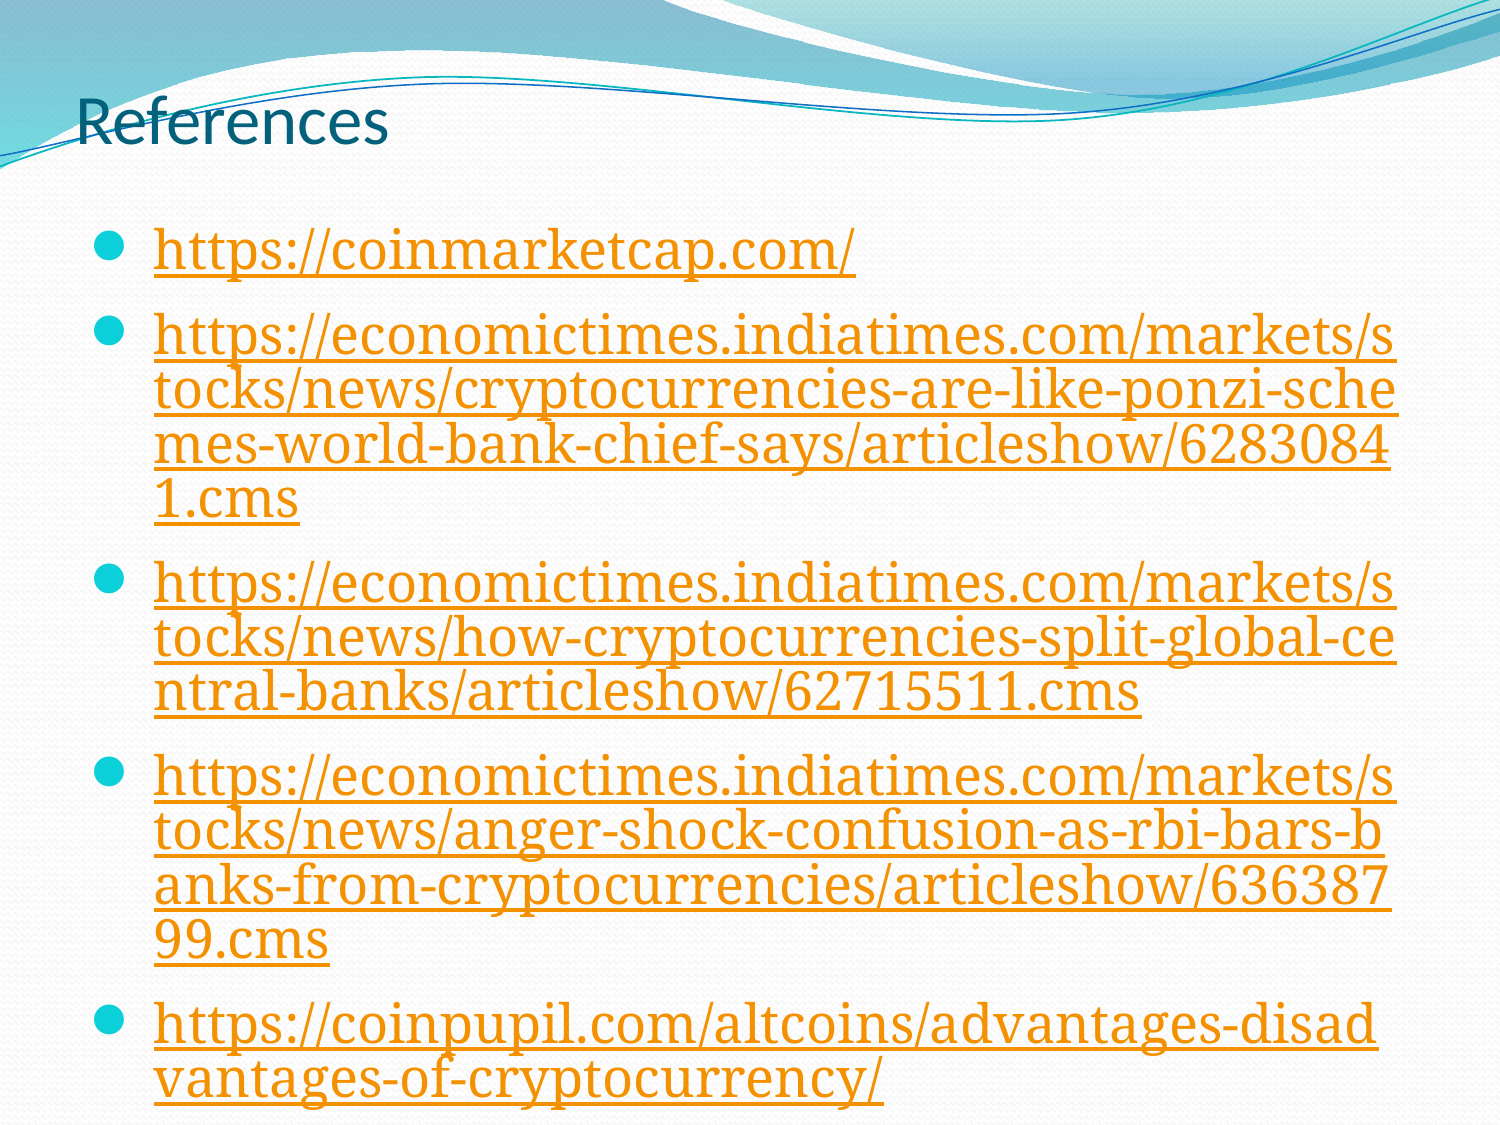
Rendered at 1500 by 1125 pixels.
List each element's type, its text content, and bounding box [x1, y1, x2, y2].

title References [75, 66, 1425, 159]
list https://coinmarketcap.com/ https://economictimes.indiatimes.com/markets/stocks/news/cryptocurrencies-are-like-ponzi-schemes-world-bank-chief-says/articleshow/62830841.cms https://economictimes.indiatimes.com/markets/stocks/news/how-cryptocurrencies-split-global-central-banks/articleshow/62715511.cms https://economictimes.indiatimes.com/markets/stocks/news/anger-shock-confusion-as-rbi-bars-banks-from-cryptocurrencies/articleshow/63638799.cms https://coinpupil.com/altcoins/advantages-disadvantages-of-cryptocurrency/ https://economictimes.indiatimes.com/wealth/invest/7-reasons-why-you-should-not-invest-in-bitcoins-cryptocurrencies/articleshow/60891341.cms https://www.investinblockchain.com/7-signs-bad-cryptocurrency/ http://thecircular.org/cryptocurrencies-bad-sides-bitcoin/ [75, 208, 1425, 929]
